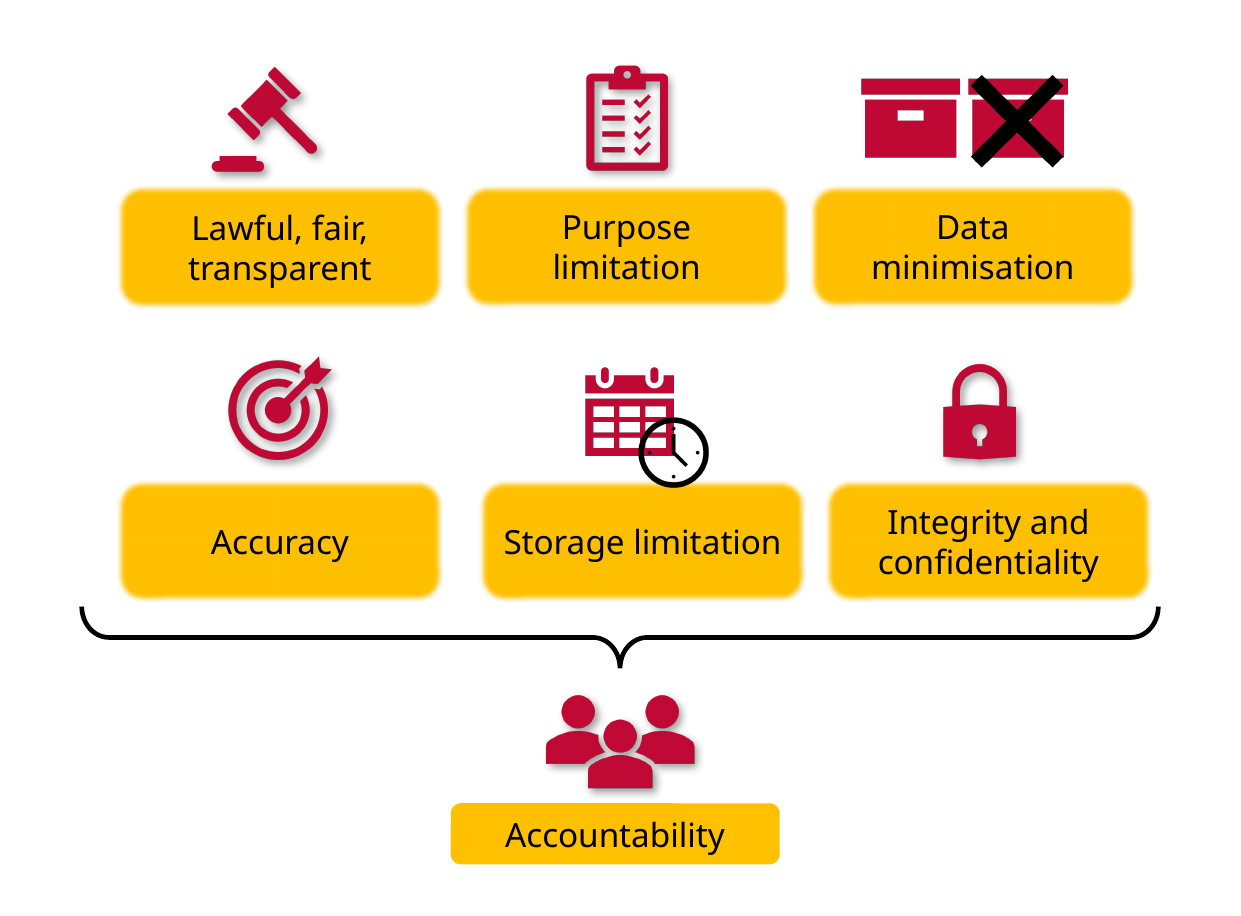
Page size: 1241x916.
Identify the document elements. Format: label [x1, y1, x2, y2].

text_box [81, 56, 1159, 865]
